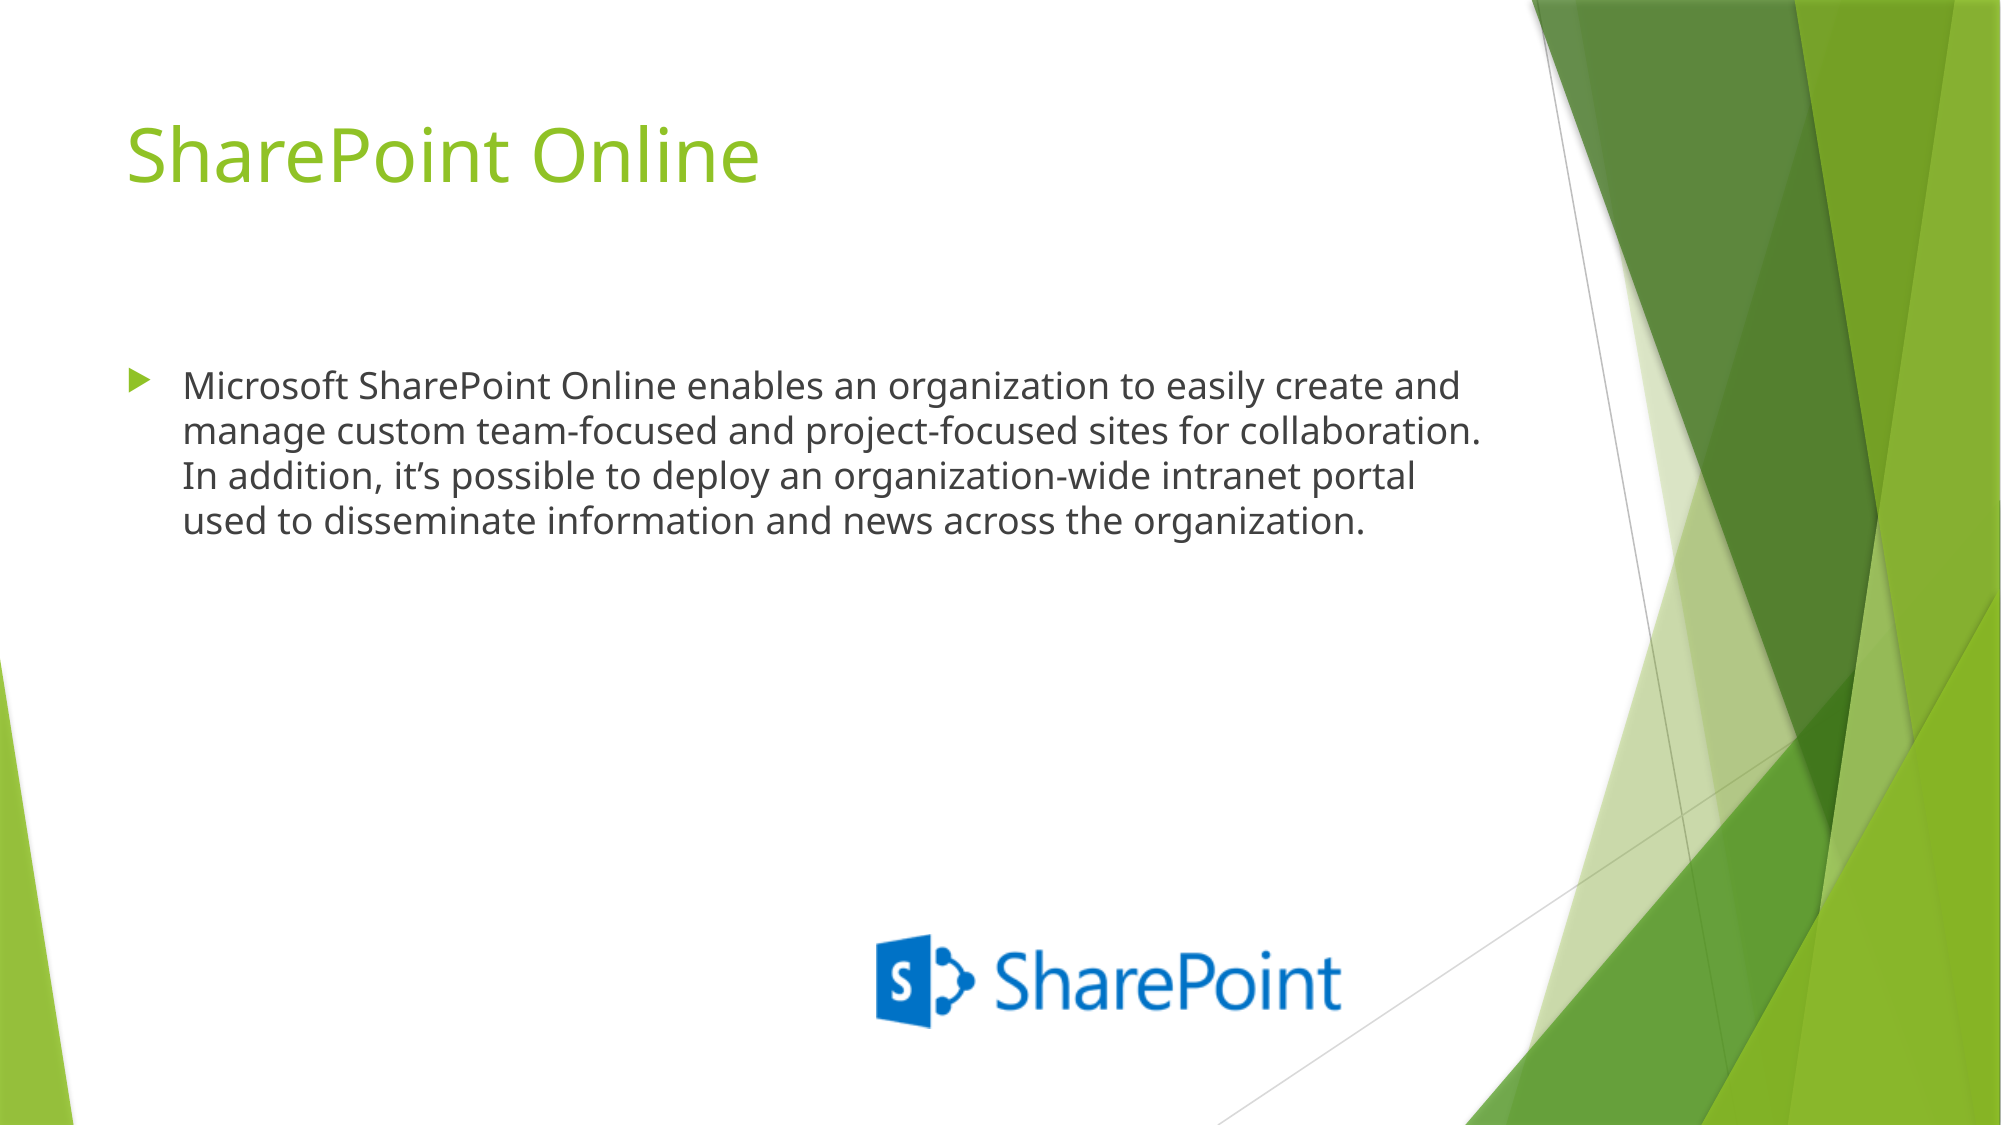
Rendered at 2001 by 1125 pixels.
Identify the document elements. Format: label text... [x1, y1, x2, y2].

list Microsoft SharePoint Online enables an organization to easily create and manage custom team-focused and project-focused sites for collaboration. In addition, it’s possible to deploy an organization-wide intranet portal used to disseminate information and news across the organization. [111, 354, 1522, 992]
title SharePoint Online [111, 99, 1522, 317]
picture [875, 934, 1346, 1030]
